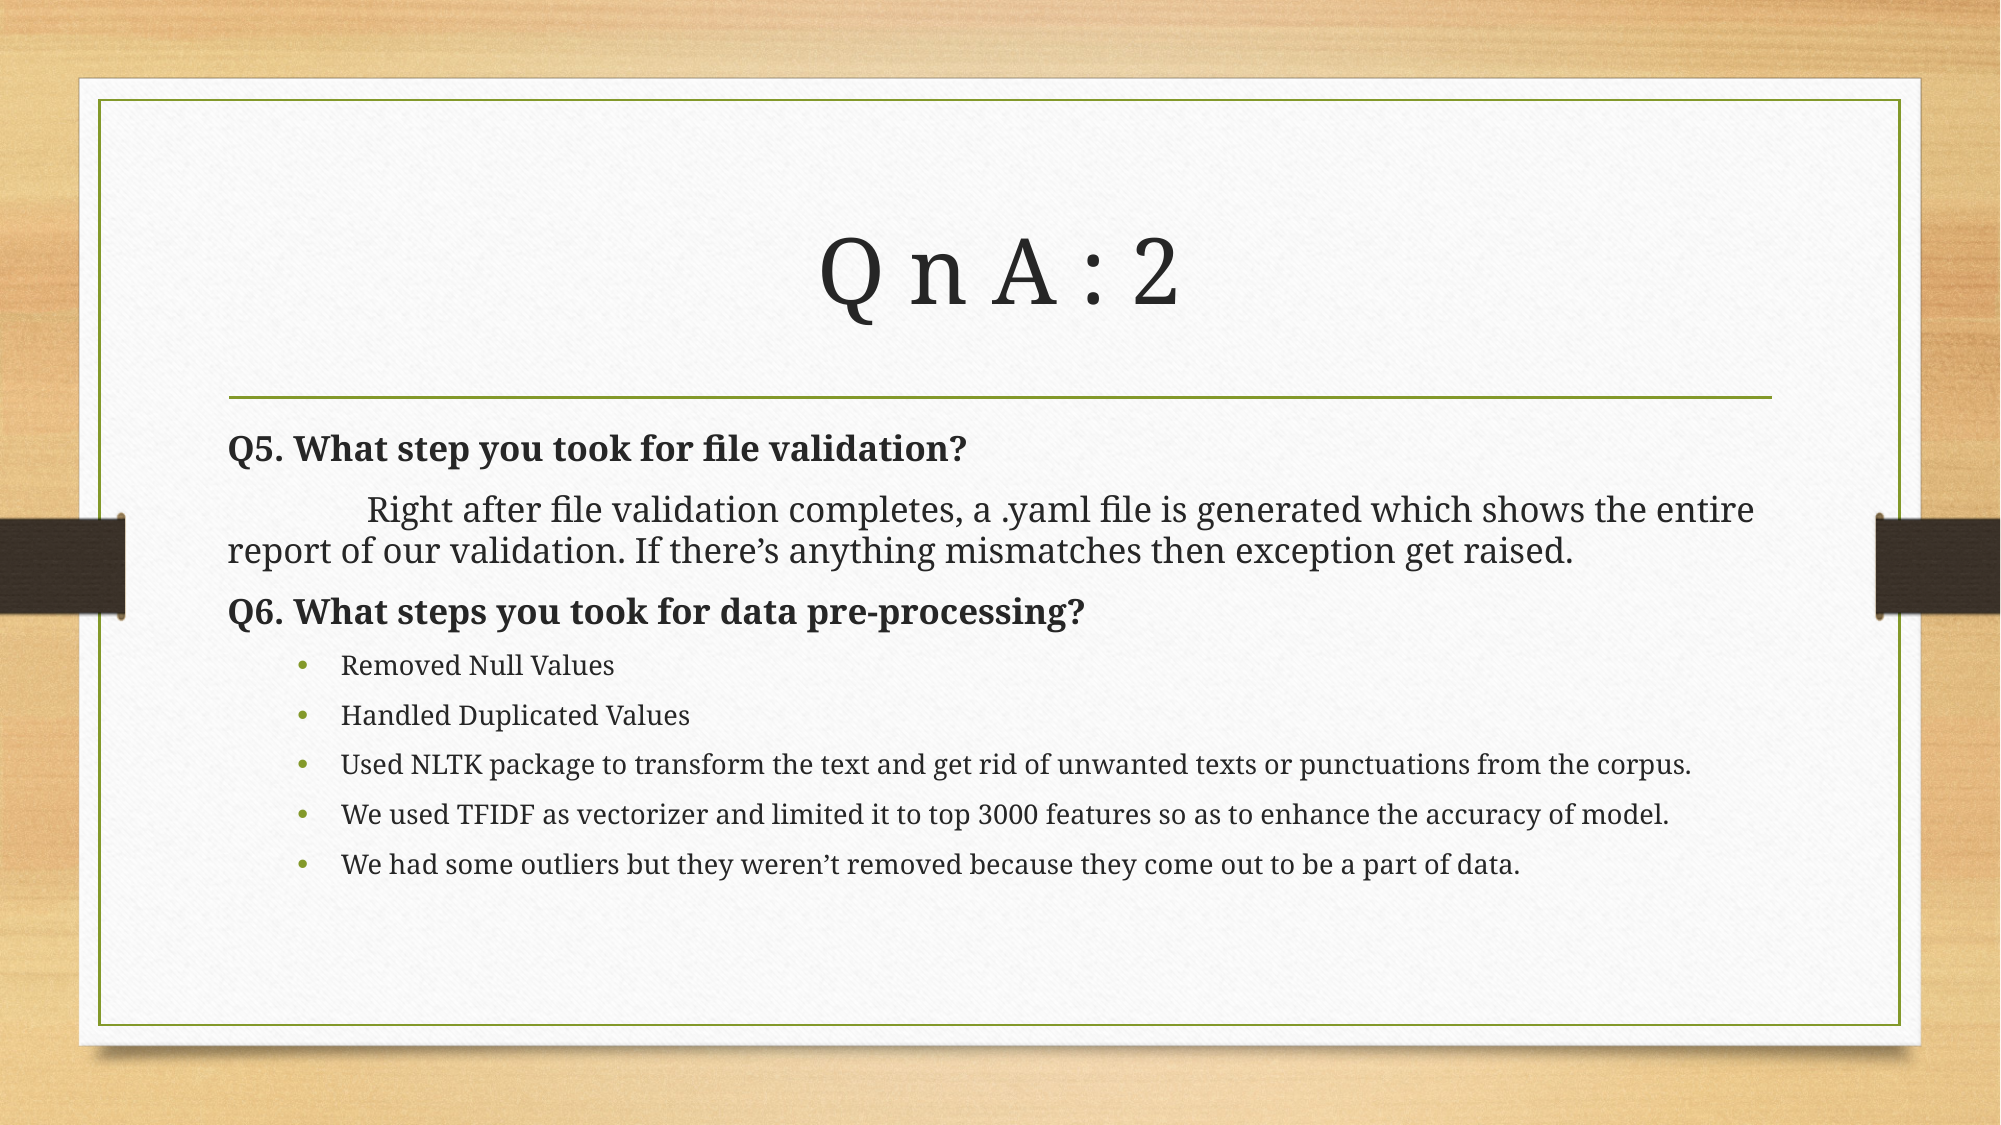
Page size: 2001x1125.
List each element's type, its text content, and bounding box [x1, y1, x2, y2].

title Q n A : 2 [212, 161, 1788, 375]
list Q5. What step you took for file validation? Right after file validation completes, a .yaml file is generated which shows the entire report of our validation. If there’s anything mismatches then exception get raised. Q6. What steps you took for data pre-processing? Removed Null Values Handled Duplicated Values Used NLTK package to transform the text and get rid of unwanted texts or punctuations from the corpus. We used TFIDF as vectorizer and limited it to top 3000 features so as to enhance the accuracy of model. We had some outliers but they weren’t removed because they come out to be a part of data. [212, 419, 1788, 964]
picture [0, 0, 2001, 1125]
